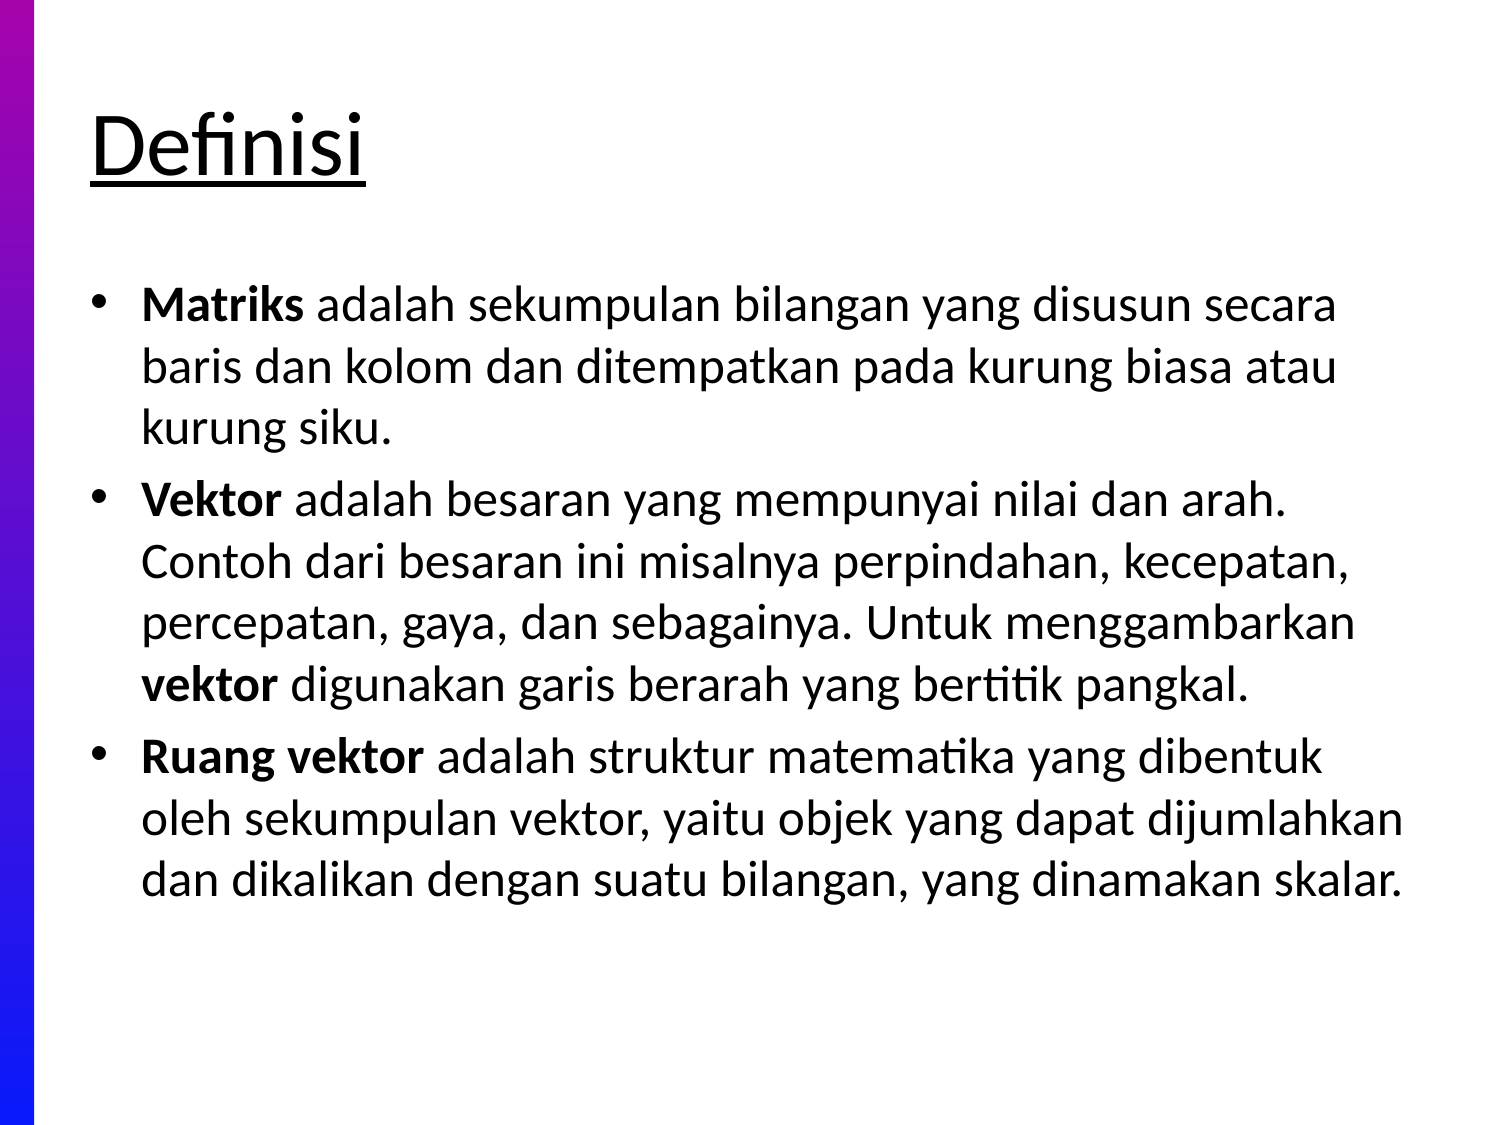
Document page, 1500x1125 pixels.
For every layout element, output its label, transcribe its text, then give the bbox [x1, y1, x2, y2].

list Matriks adalah sekumpulan bilangan yang disusun secara baris dan kolom dan ditempatkan pada kurung biasa atau kurung siku. Vektor adalah besaran yang mempunyai nilai dan arah. Contoh dari besaran ini misalnya perpindahan, kecepatan, percepatan, gaya, dan sebagainya. Untuk menggambarkan vektor digunakan garis berarah yang bertitik pangkal. Ruang vektor adalah struktur matematika yang dibentuk oleh sekumpulan vektor, yaitu objek yang dapat dijumlahkan dan dikalikan dengan suatu bilangan, yang dinamakan skalar. [75, 262, 1425, 1005]
title Definisi [75, 45, 1425, 233]
